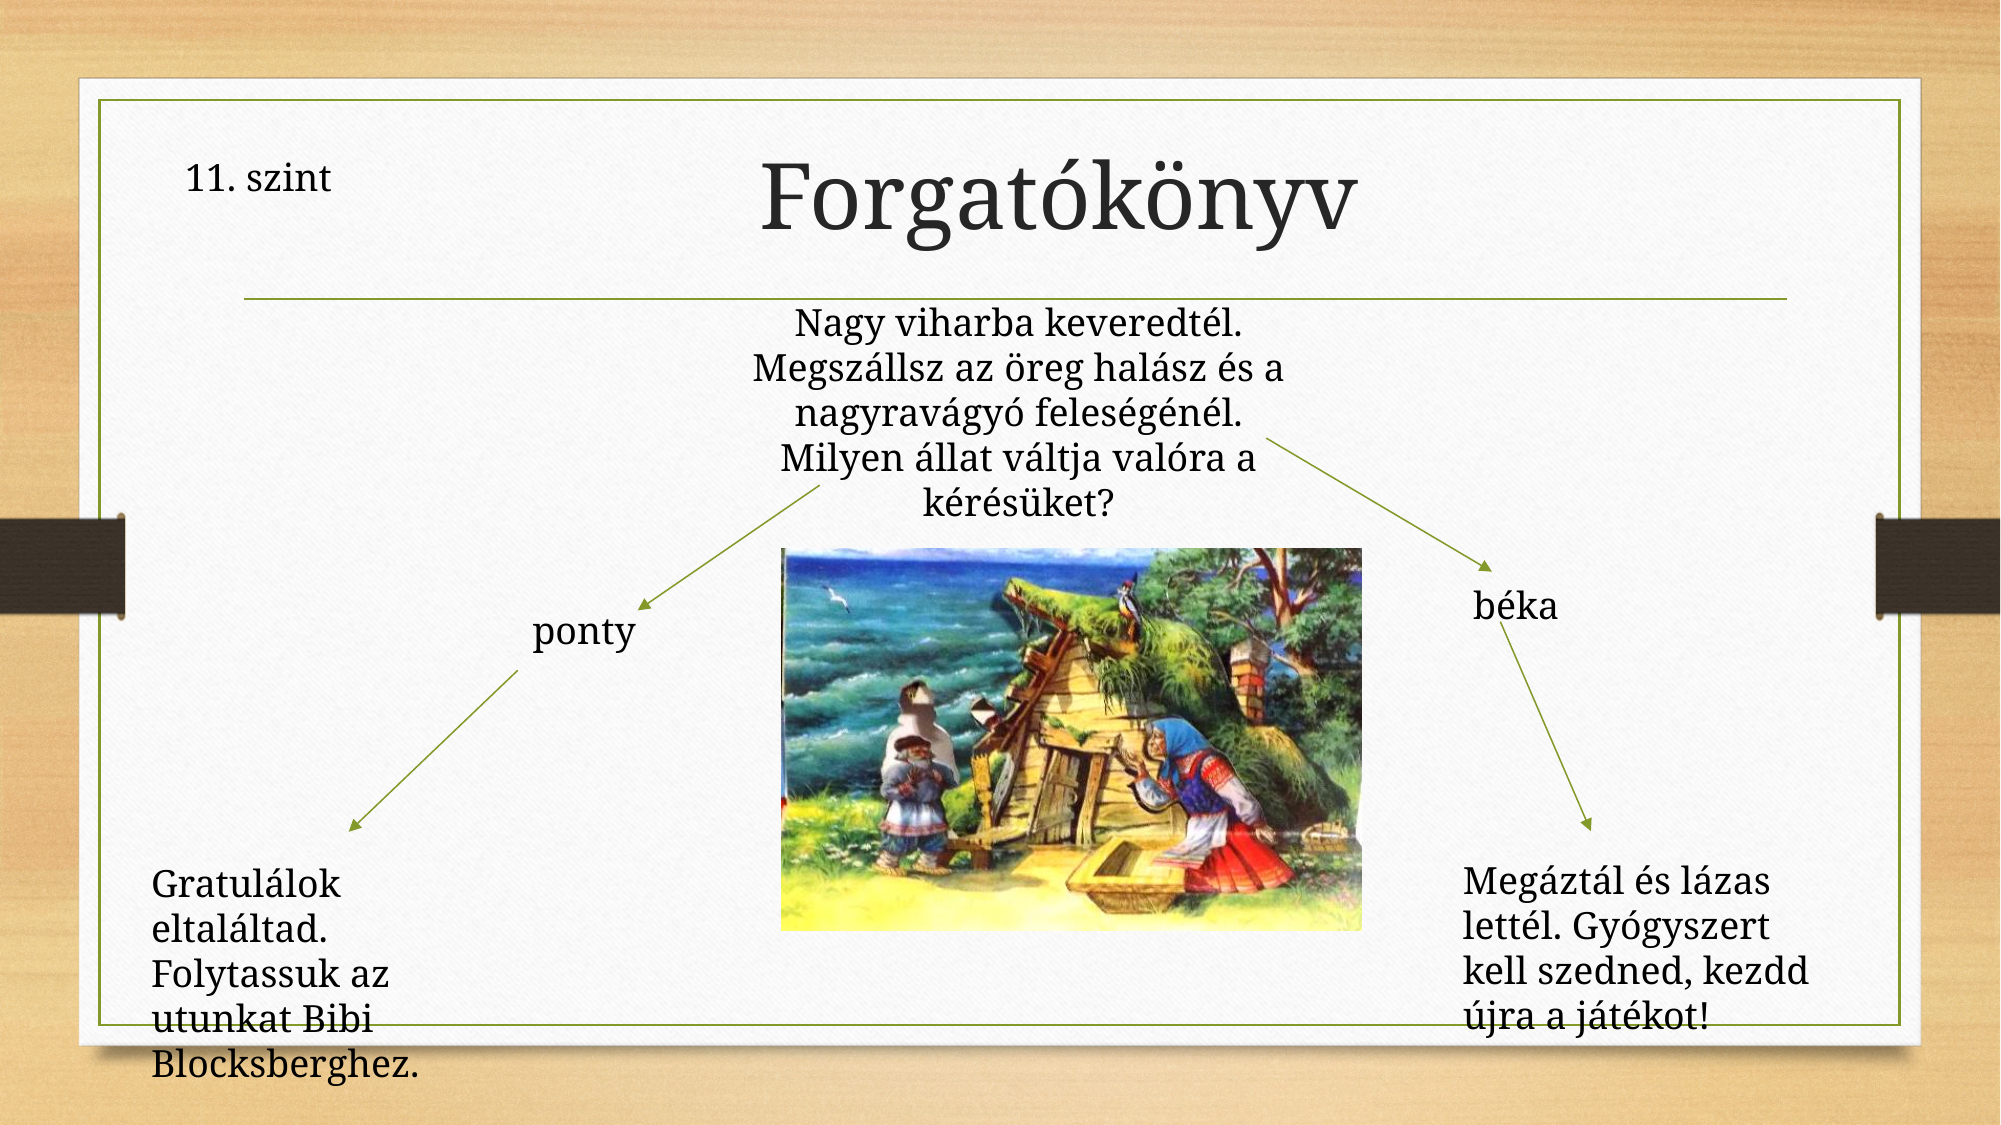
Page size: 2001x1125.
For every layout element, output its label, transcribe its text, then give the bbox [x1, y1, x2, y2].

picture [0, 0, 2001, 1125]
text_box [637, 484, 821, 611]
text_box ponty [517, 599, 780, 660]
title Forgatókönyv [330, 91, 1788, 295]
text_box Megáztál és lázas lettél. Gyógyszert kell szedned, kezdd újra a játékot! [1448, 849, 1853, 1044]
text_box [1500, 621, 1592, 832]
text_box Nagy viharba keveredtél. Megszállsz az öreg halász és a nagyravágyó feleségénél. Milyen állat váltja valóra a kérésüket? [728, 291, 1310, 547]
text_box béka [1458, 574, 1753, 634]
text_box 11. szint [170, 146, 820, 207]
text_box Gratulálok eltaláltad. Folytassuk az utunkat Bibi Blocksberghez. [136, 852, 528, 1125]
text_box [348, 670, 518, 832]
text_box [1265, 437, 1493, 572]
